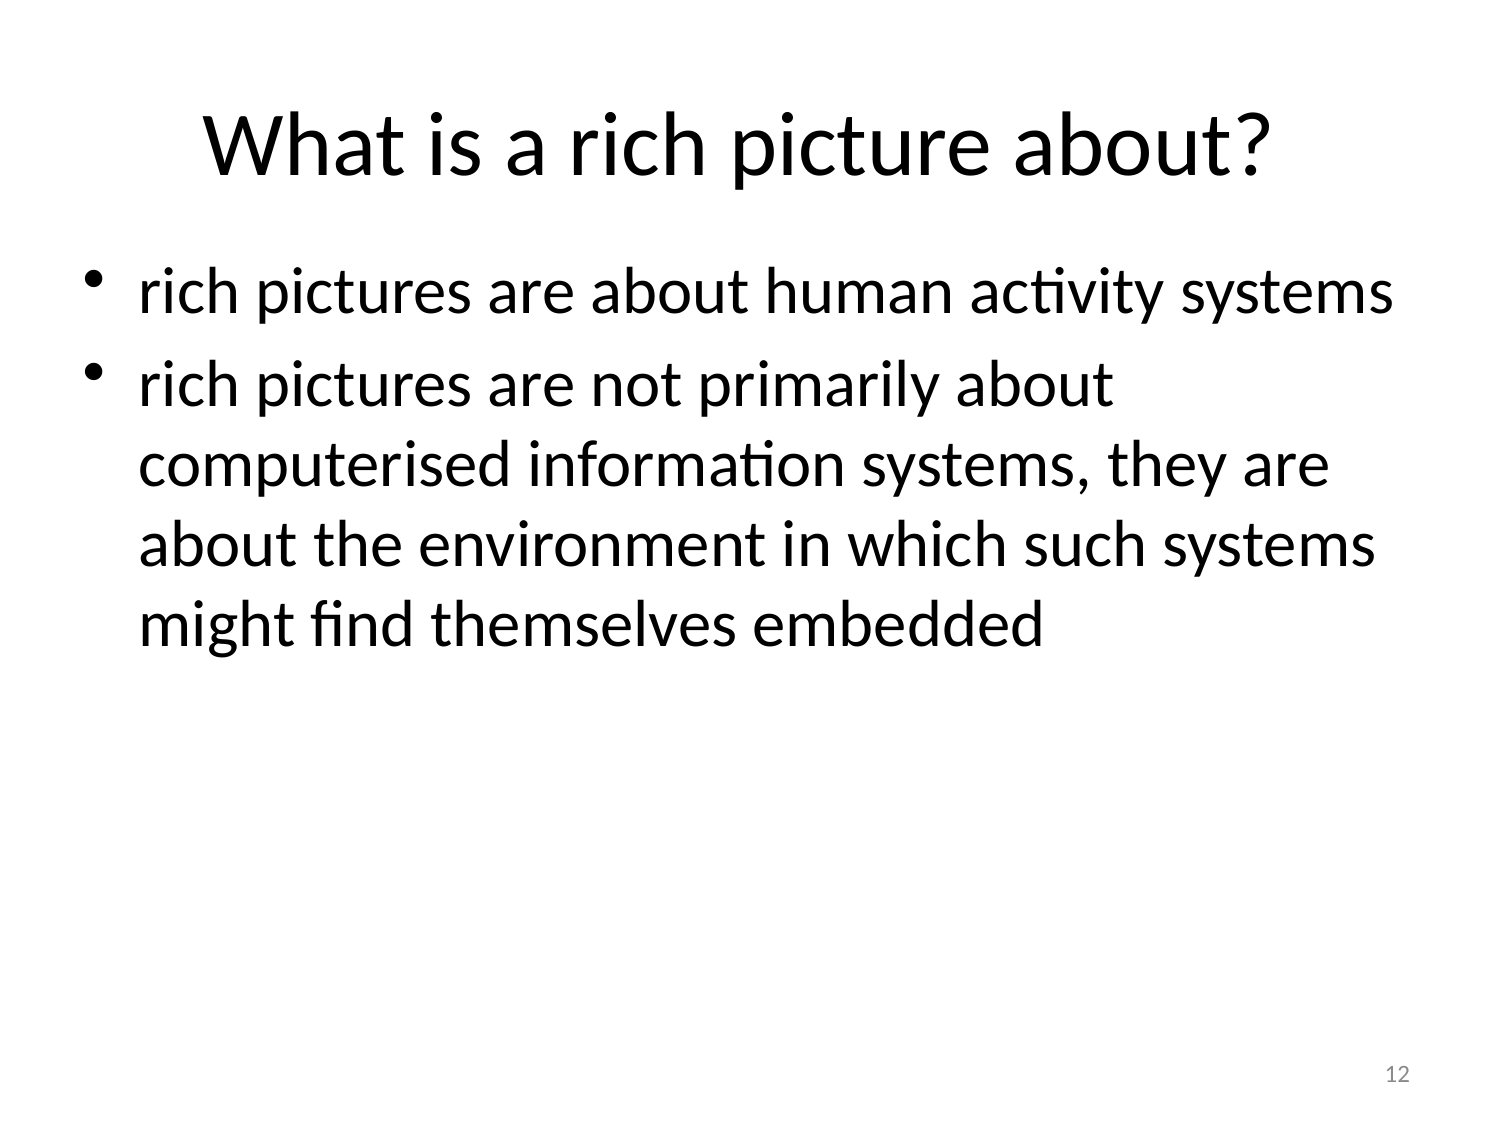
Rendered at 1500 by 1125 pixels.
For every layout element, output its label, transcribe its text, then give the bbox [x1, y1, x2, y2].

list rich pictures are about human activity systems rich pictures are not primarily about computerised information systems, they are about the environment in which such systems might find themselves embedded [67, 239, 1432, 987]
slide_number 12 [1074, 1042, 1425, 1103]
title What is a rich picture about? [75, 45, 1425, 233]
